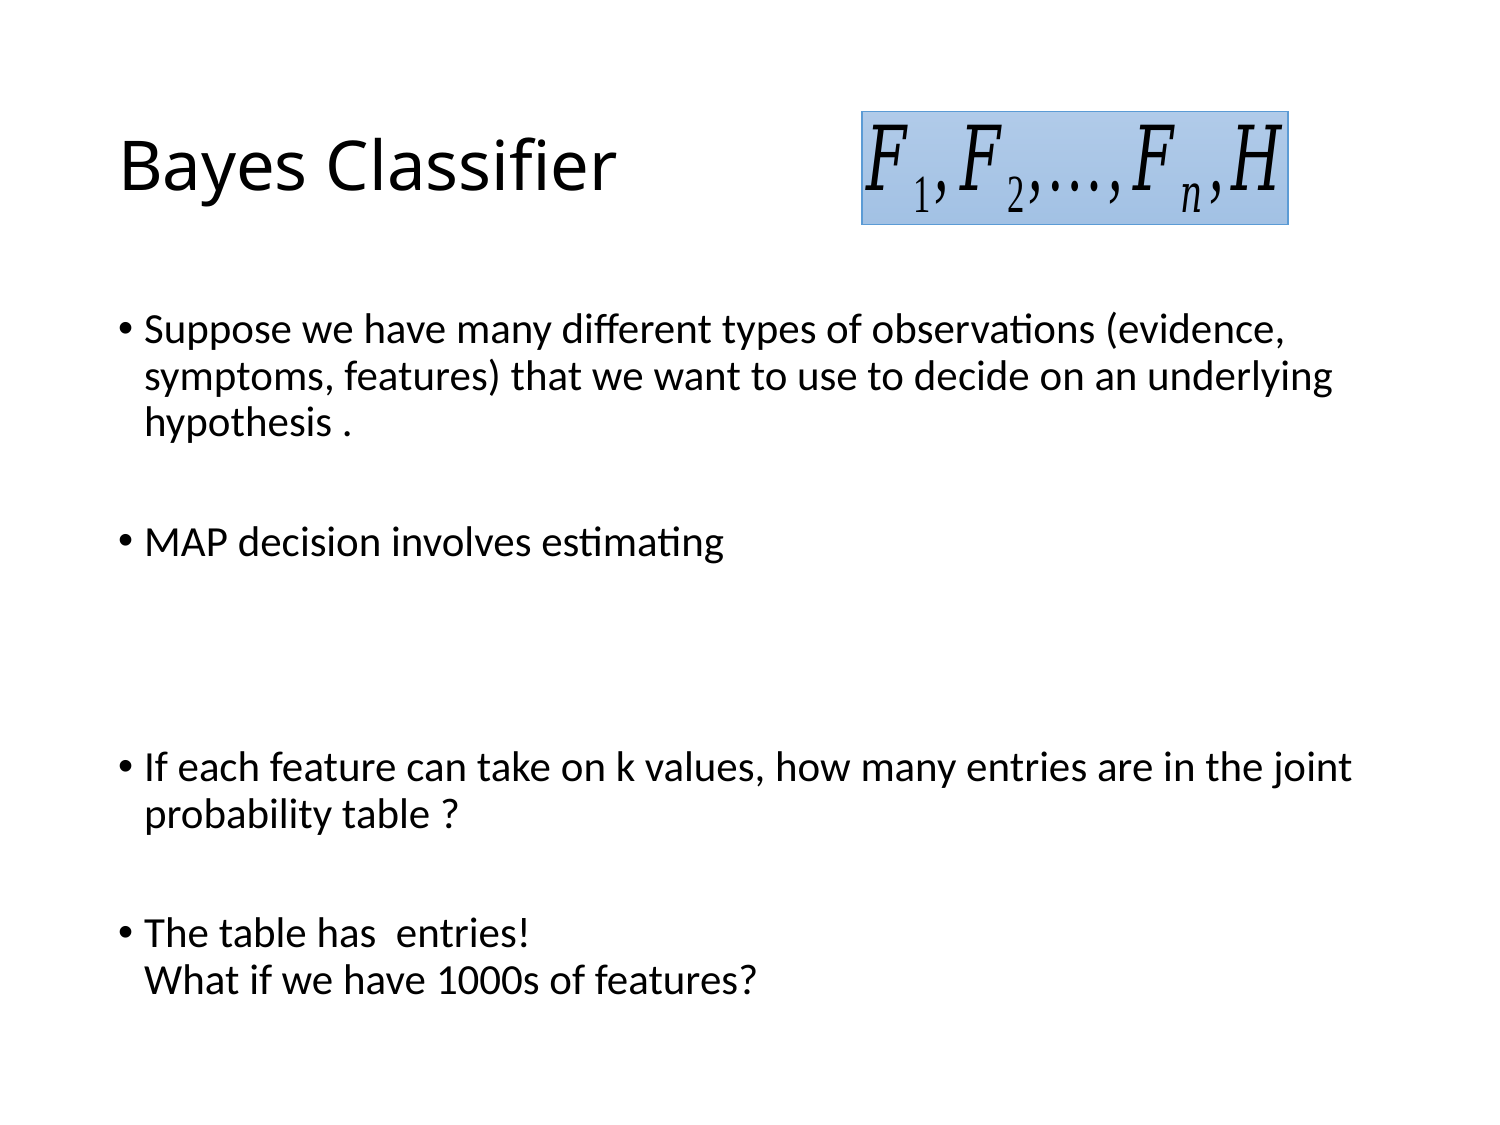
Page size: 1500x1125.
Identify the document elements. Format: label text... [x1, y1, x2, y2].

title Bayes Classifier [103, 59, 1397, 278]
